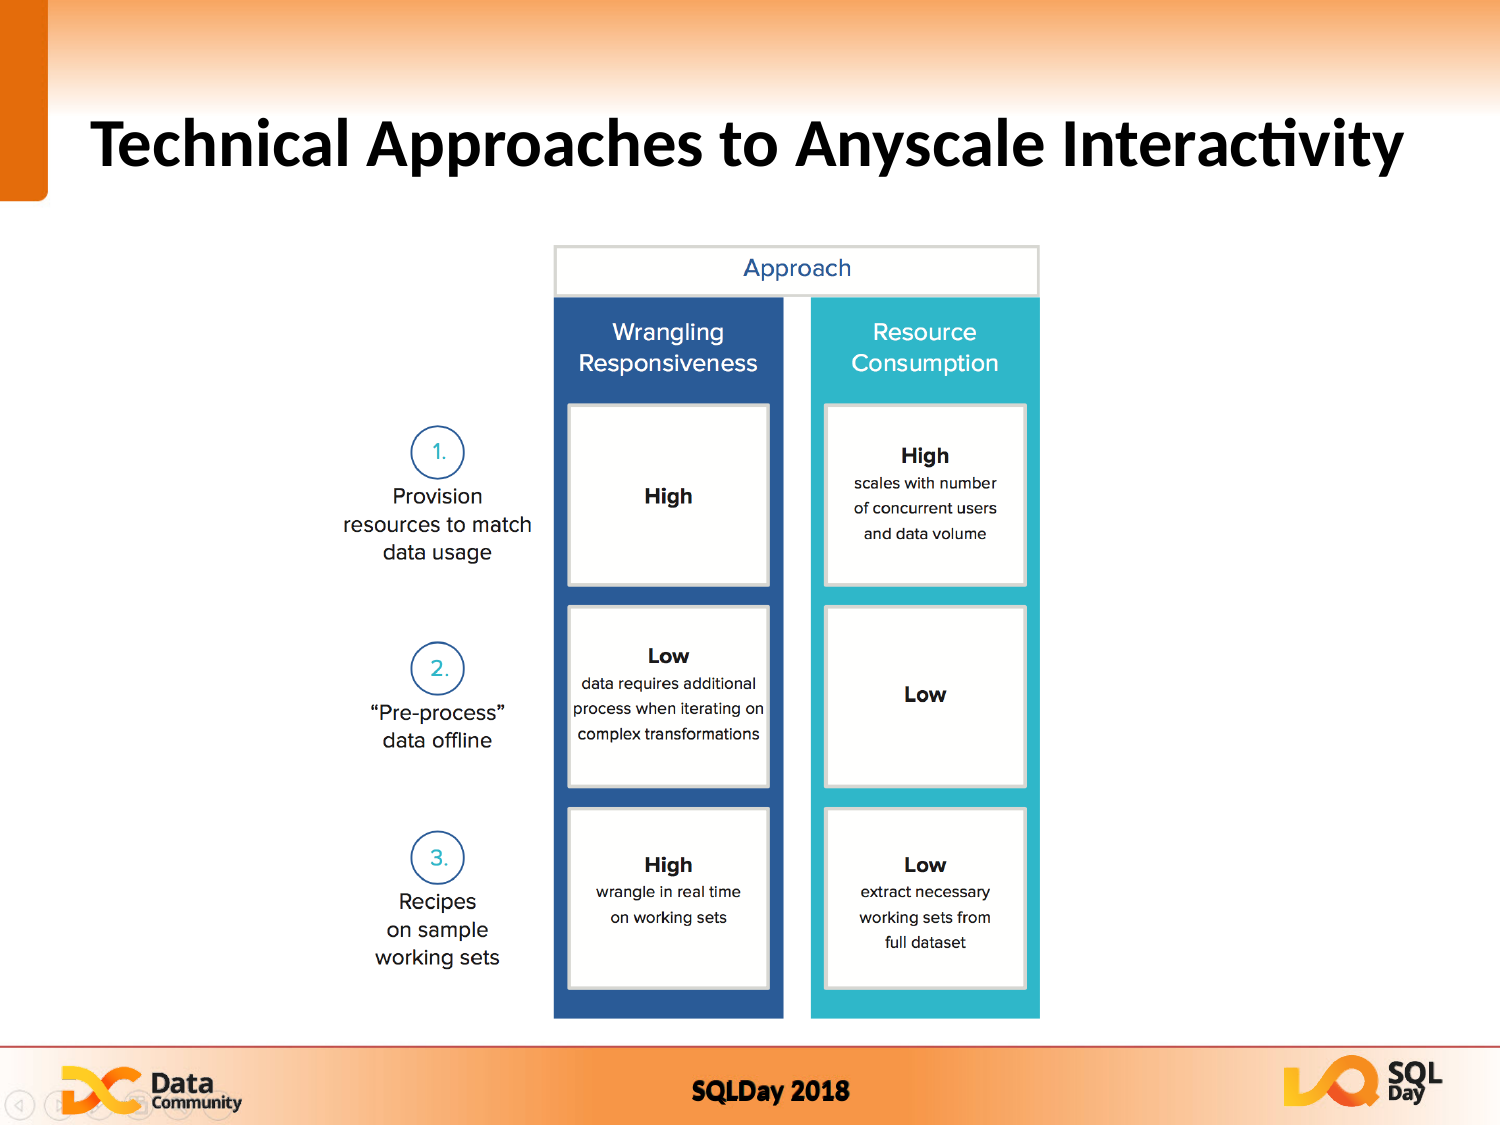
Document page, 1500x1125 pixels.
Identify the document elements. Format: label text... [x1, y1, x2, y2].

title Technical Approaches to Anyscale Interactivity [75, 45, 1425, 233]
picture [0, 0, 1500, 1125]
